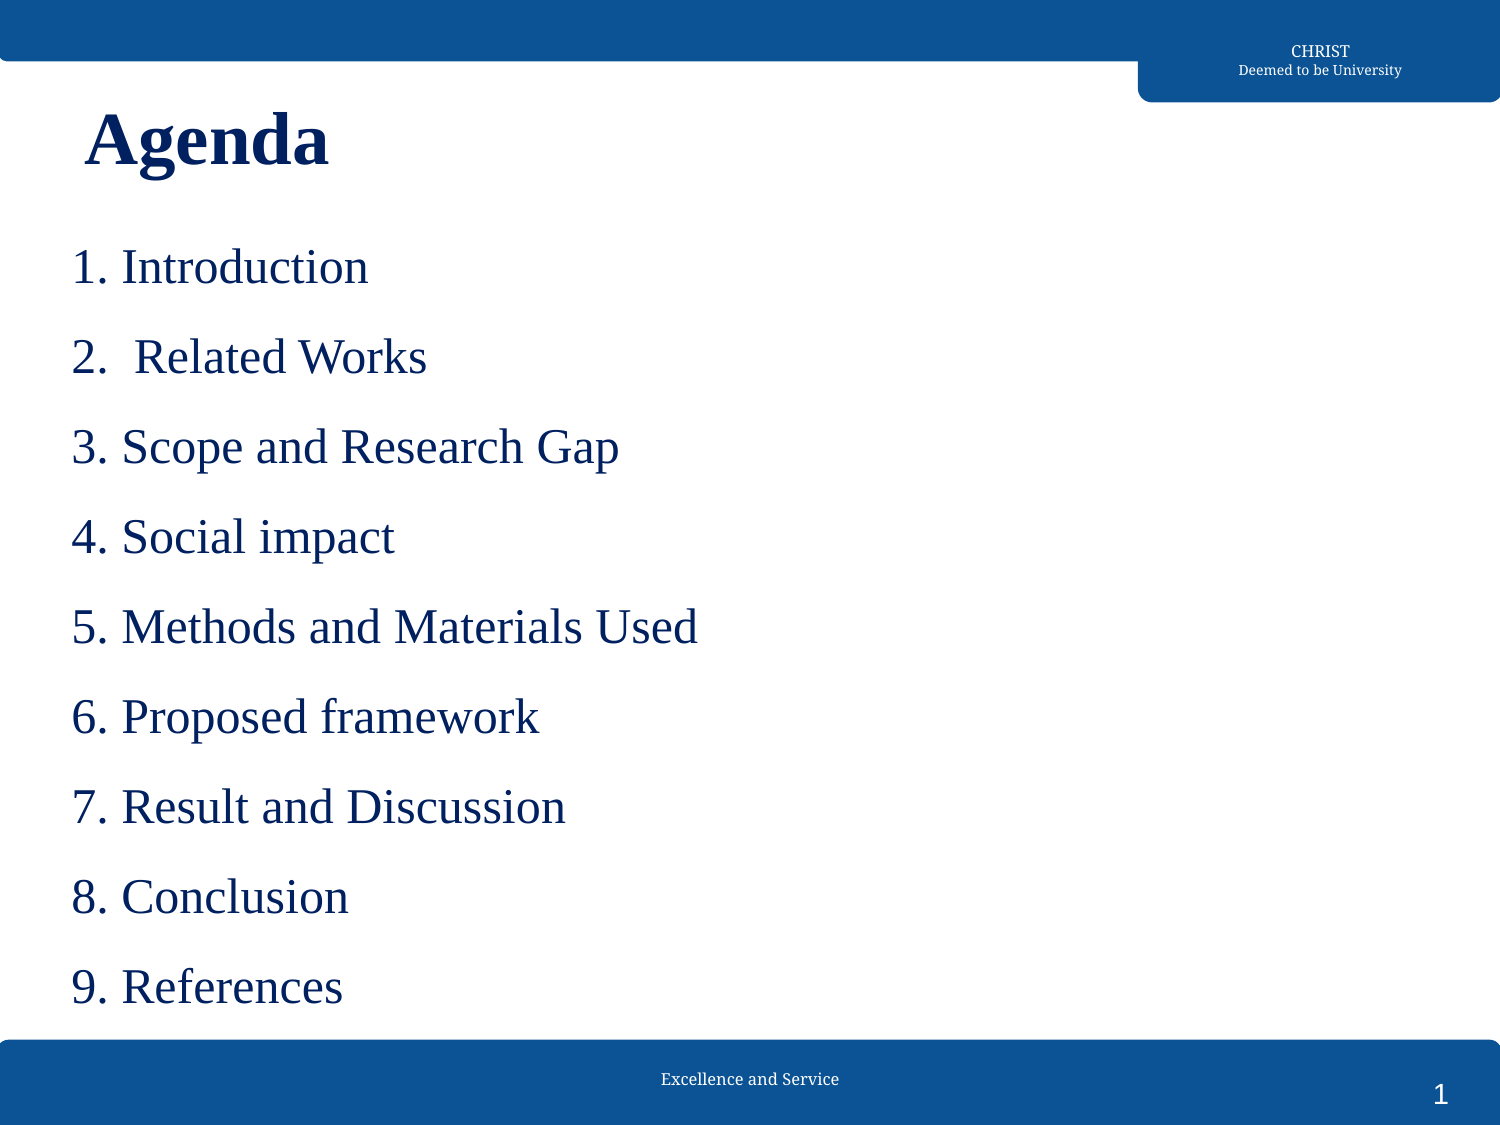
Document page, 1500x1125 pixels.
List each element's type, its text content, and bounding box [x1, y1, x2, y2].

slide_number 2 [1389, 1019, 1480, 1106]
title Agenda [69, 74, 1055, 180]
text_box 1 [1418, 1068, 1460, 1118]
text_box 1. Introduction 2. Related Works 3. Scope and Research Gap 4. Social impact 5. Methods and Materials Used 6. Proposed framework 7. Result and Discussion 8. Conclusion 9. References [56, 196, 1440, 1076]
